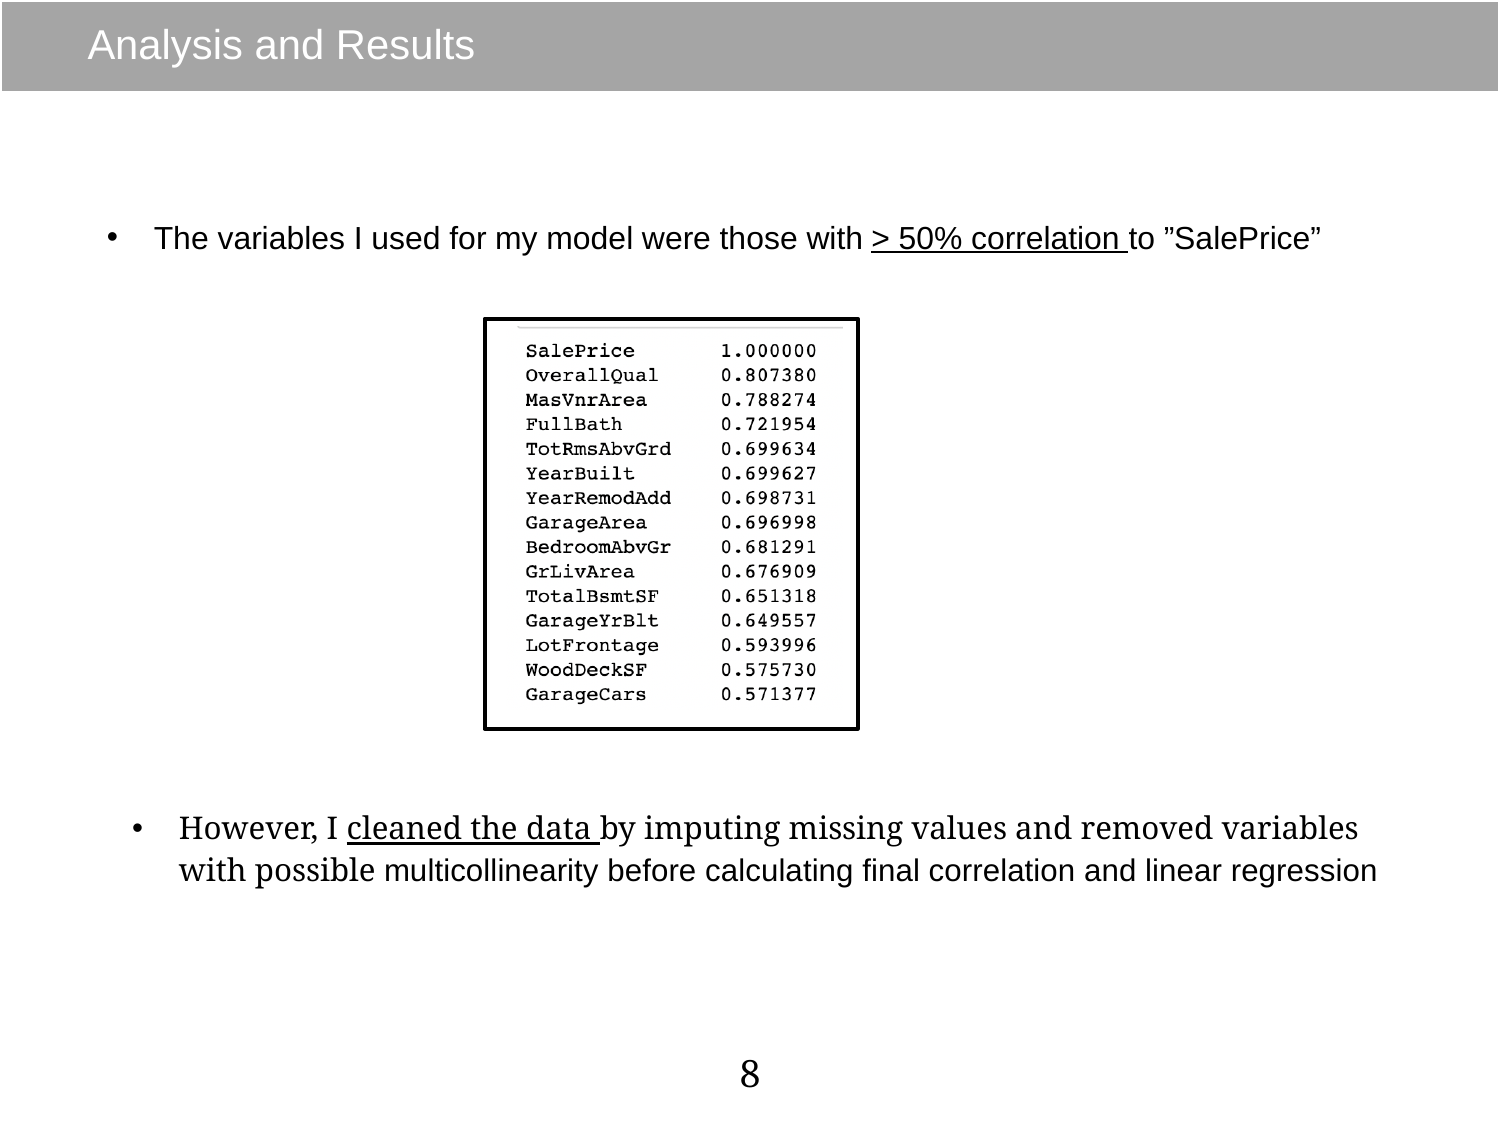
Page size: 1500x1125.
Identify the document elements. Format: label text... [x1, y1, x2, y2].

text_box However, I cleaned the data by imputing missing values and removed variables with possible multicollinearity before calculating final correlation and linear regression [124, 797, 1426, 945]
text_box [483, 317, 860, 731]
slide_number 8 [730, 1042, 770, 1125]
list The variables I used for my model were those with > 50% correlation to ”SalePrice” [99, 206, 1401, 295]
title Analysis and Results [79, 2, 1231, 91]
picture [506, 326, 843, 710]
